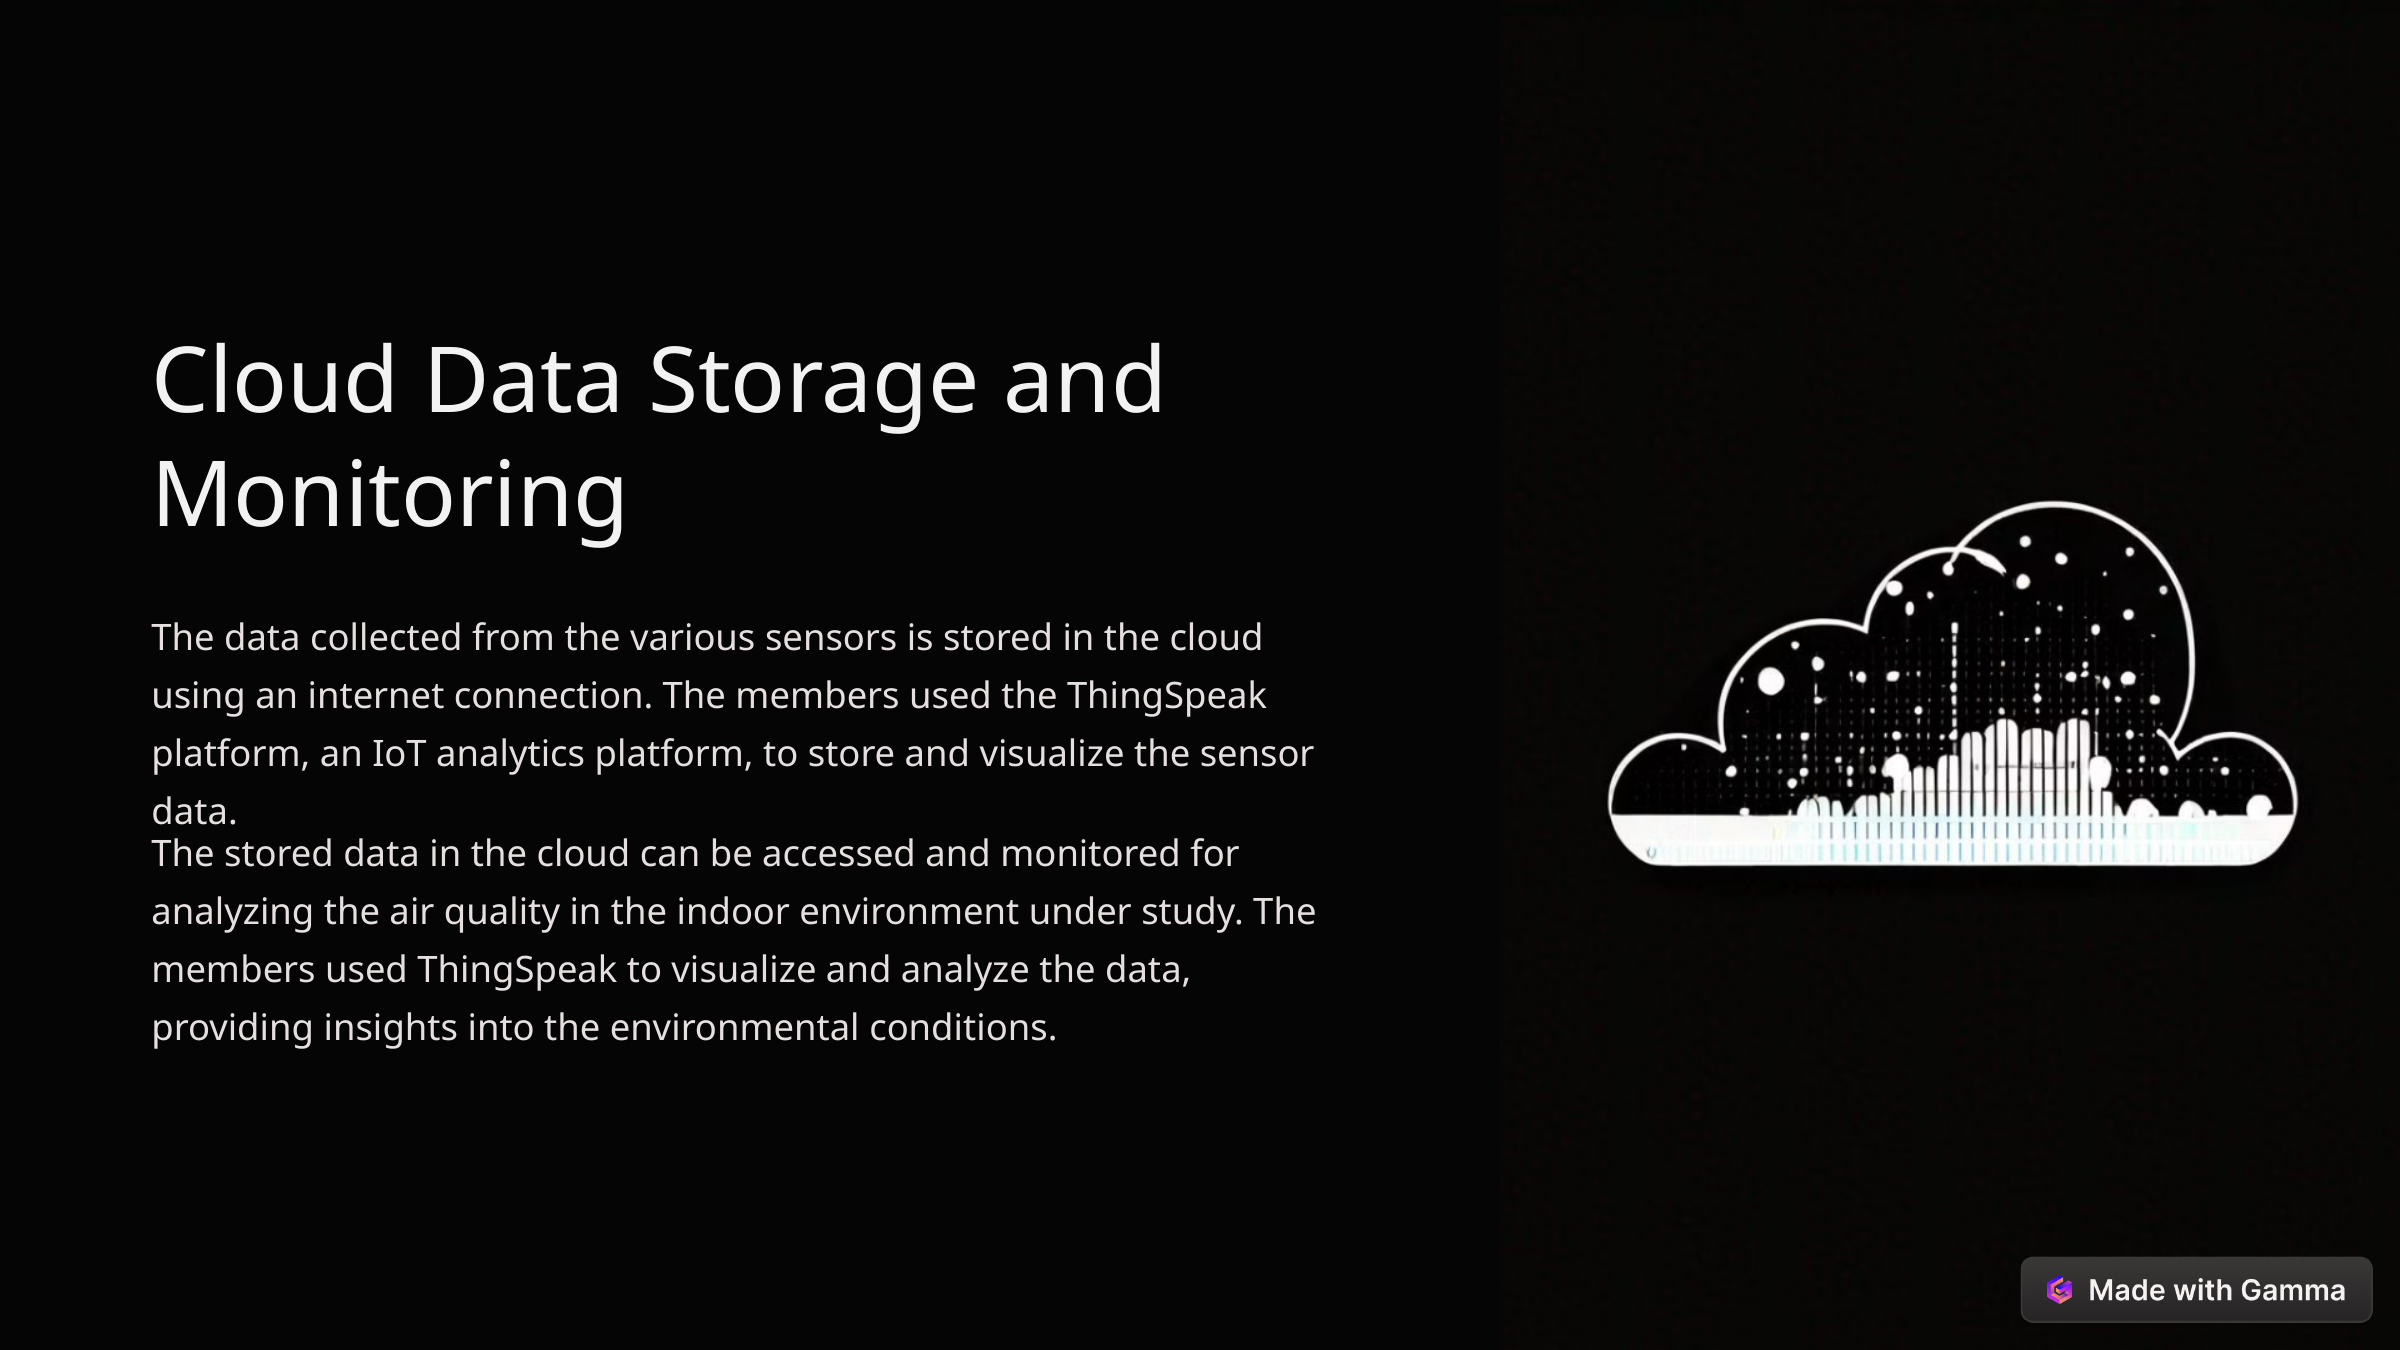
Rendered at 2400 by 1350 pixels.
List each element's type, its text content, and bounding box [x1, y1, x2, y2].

picture [1499, 0, 2400, 1350]
text_box The data collected from the various sensors is stored in the cloud using an internet connection. The members used the ThingSpeak platform, an IoT analytics platform, to store and visualize the sensor data. [136, 591, 1364, 767]
text_box Cloud Data Storage and Monitoring [136, 309, 1364, 537]
text_box The stored data in the cloud can be accessed and monitored for analyzing the air quality in the indoor environment under study. The members used ThingSpeak to visualize and analyze the data, providing insights into the environmental conditions. [136, 807, 1364, 1041]
text_box [0, 0, 1499, 1350]
